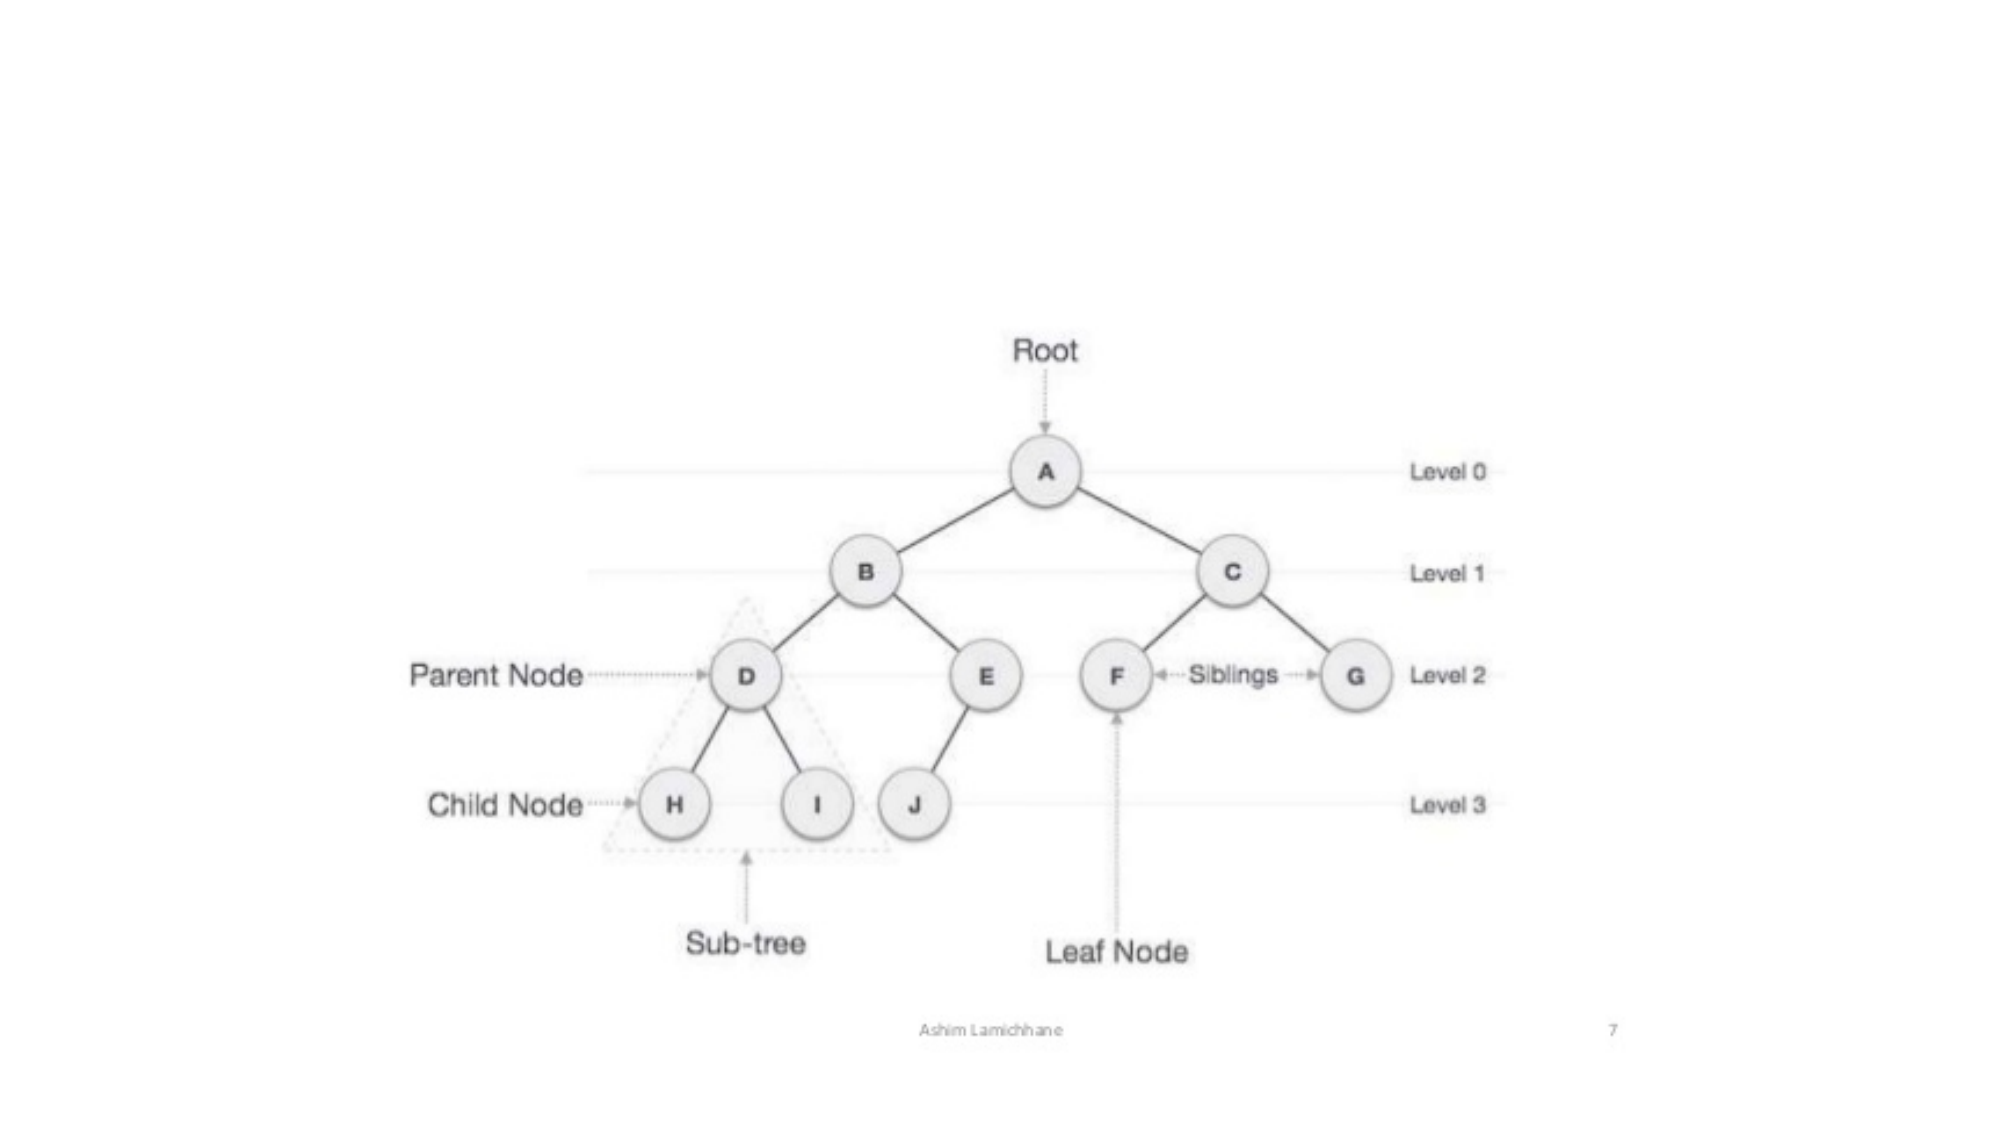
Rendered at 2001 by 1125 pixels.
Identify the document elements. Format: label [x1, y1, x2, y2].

list [252, 235, 1732, 1069]
